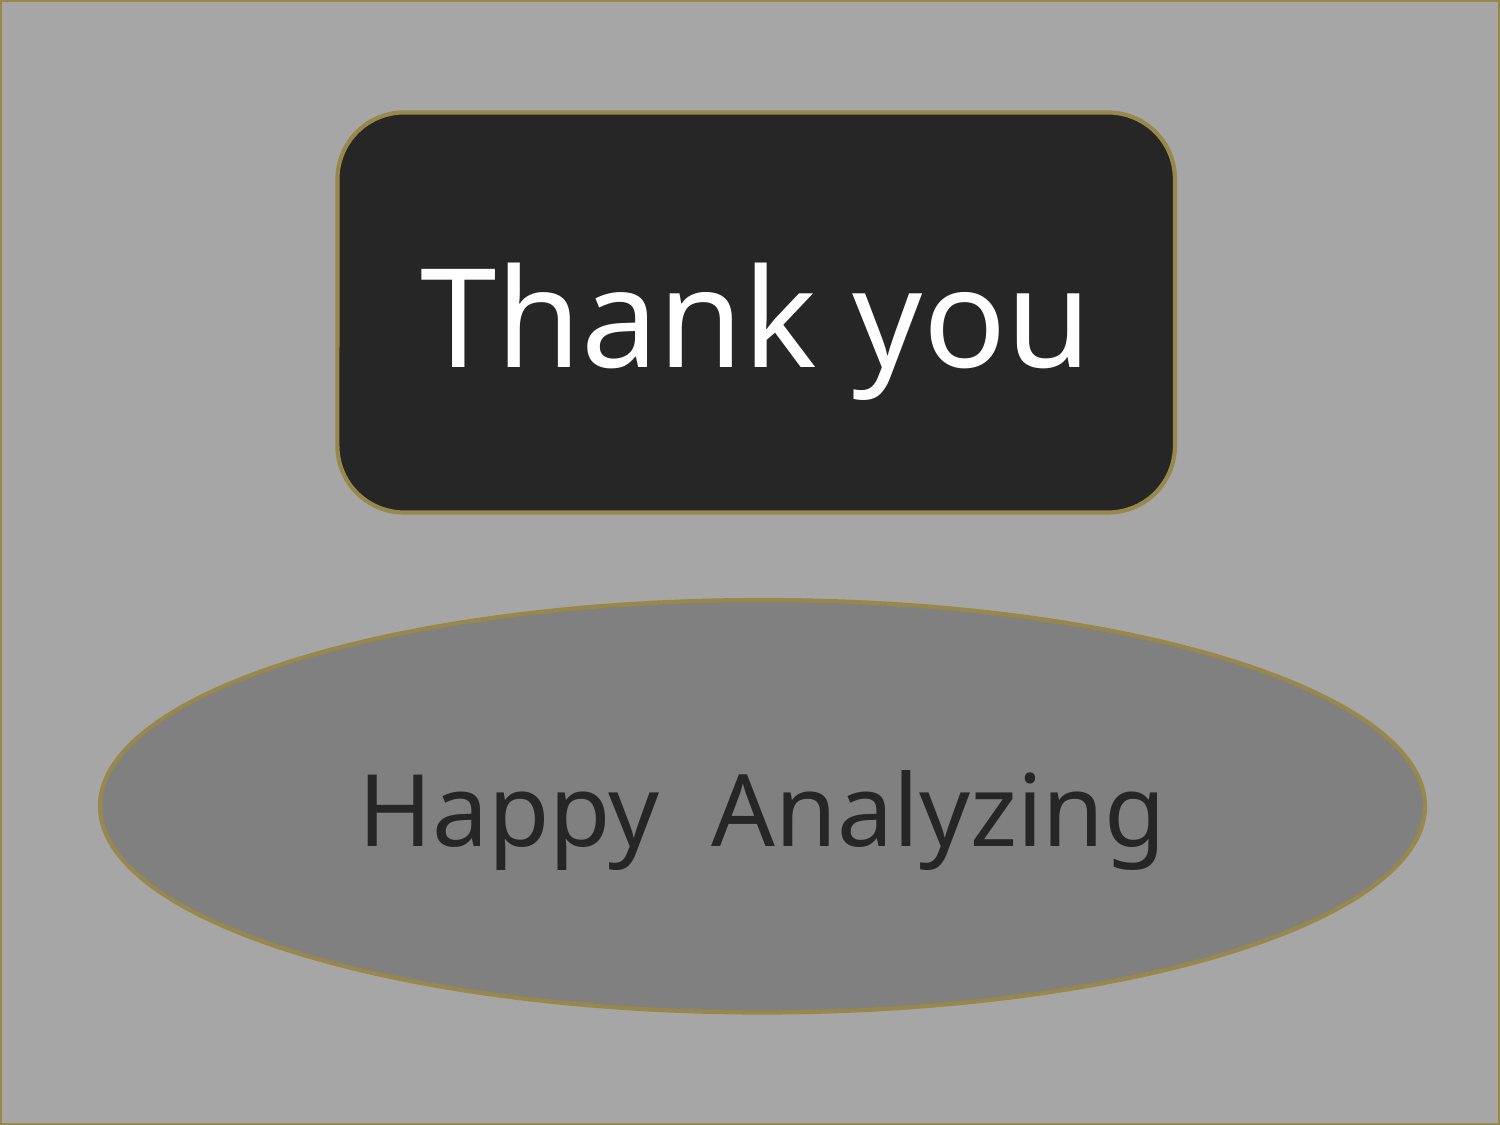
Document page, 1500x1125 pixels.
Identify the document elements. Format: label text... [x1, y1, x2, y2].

text_box [0, 0, 1500, 1125]
text_box Thank you [335, 110, 1178, 515]
text_box Happy Analyzing [97, 597, 1428, 1015]
